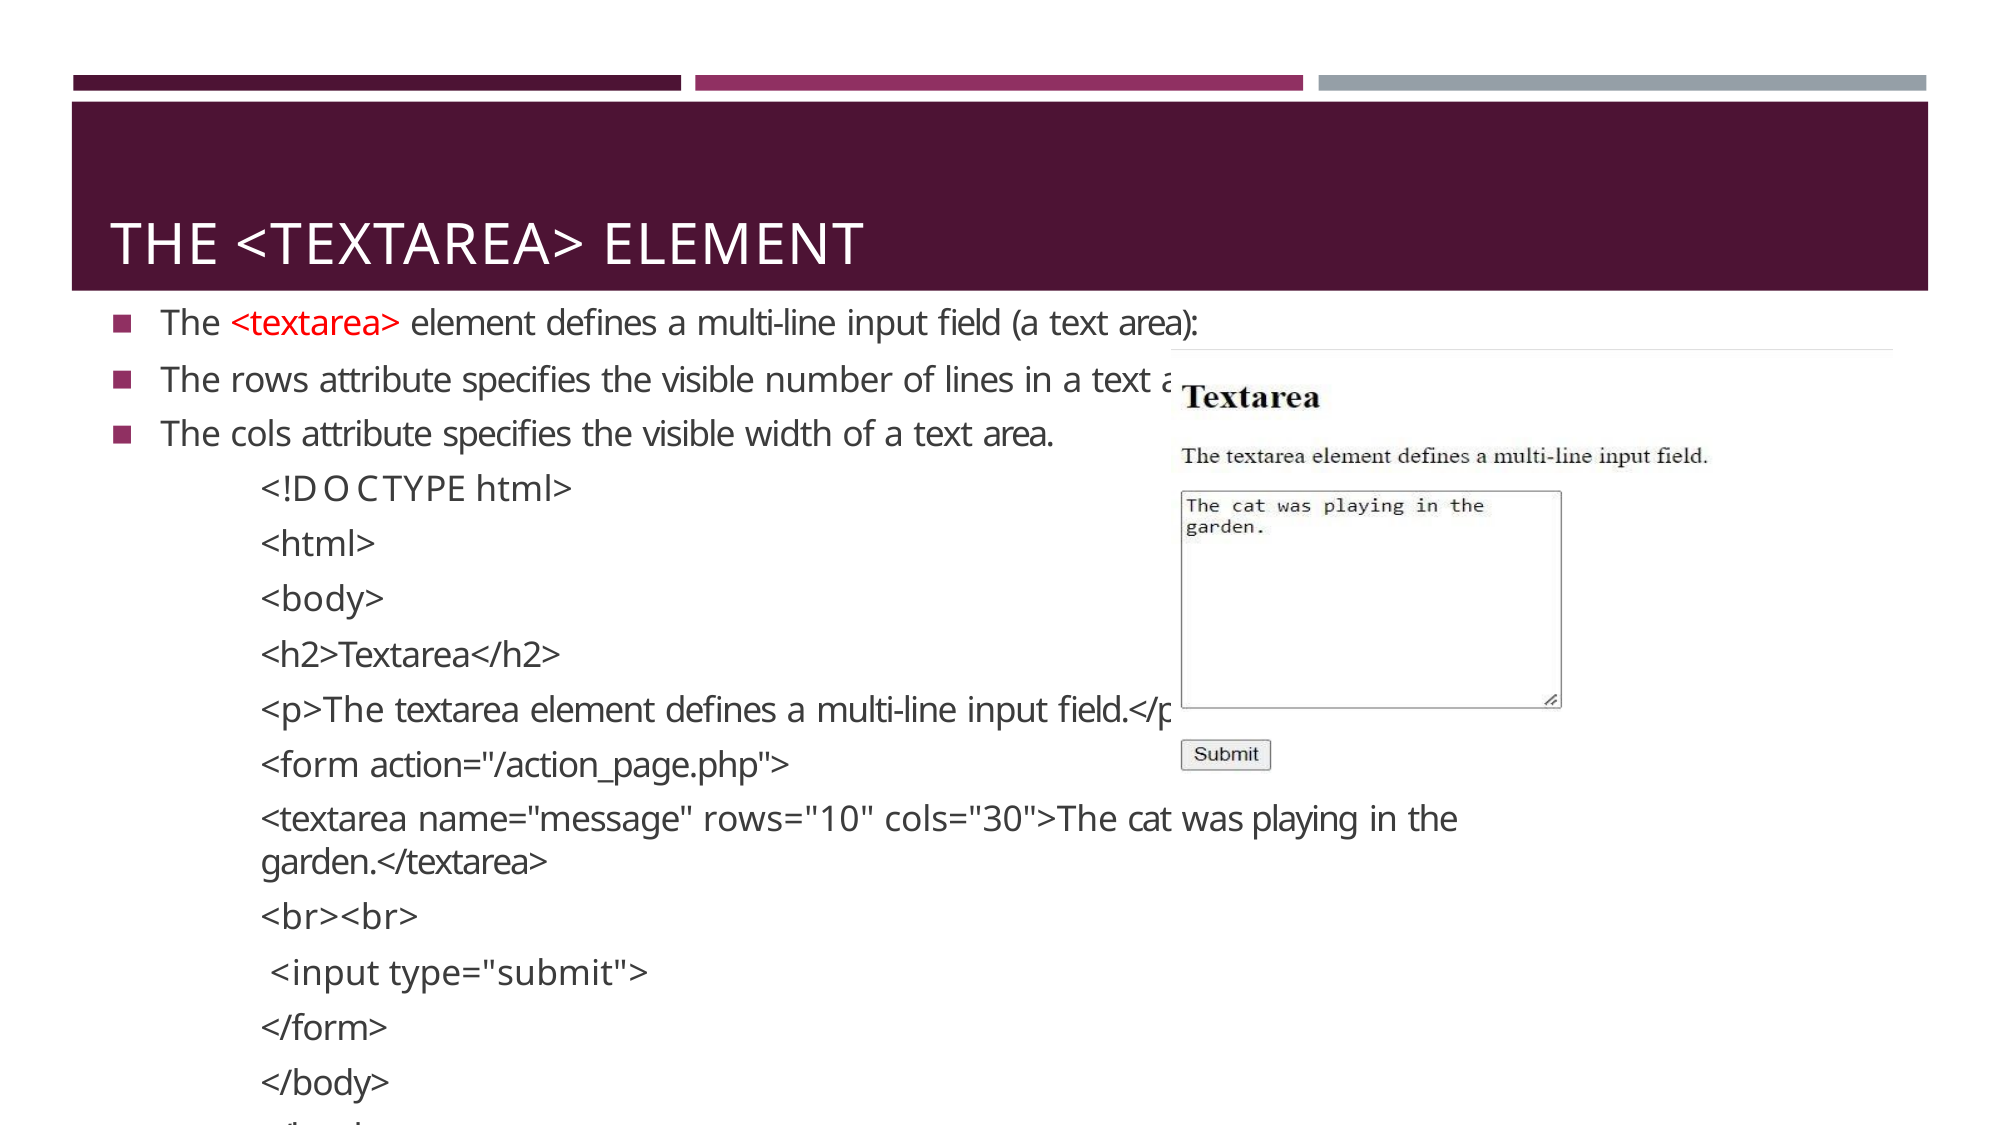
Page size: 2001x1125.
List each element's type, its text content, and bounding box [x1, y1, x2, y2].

title THE <TEXTAREA> ELEMENT [71, 101, 1929, 291]
picture [1171, 349, 1893, 775]
text_box The <textarea> element defines a multi-line input field (a text area): The rows attribute specifies the visible number of lines in a text area. The cols attribute specifies the visible width of a text area. <!DOCTYPE html> <html> <body> <h2>Textarea</h2> <p>The textarea element defines a multi-line input field.</p> <form action="/action_page.php"> <textarea name="message" rows="10" cols="30">The cat was playing in the garden.</textarea> <br><br> <input type="submit"> </form> </body> </html> [108, 284, 1643, 1125]
